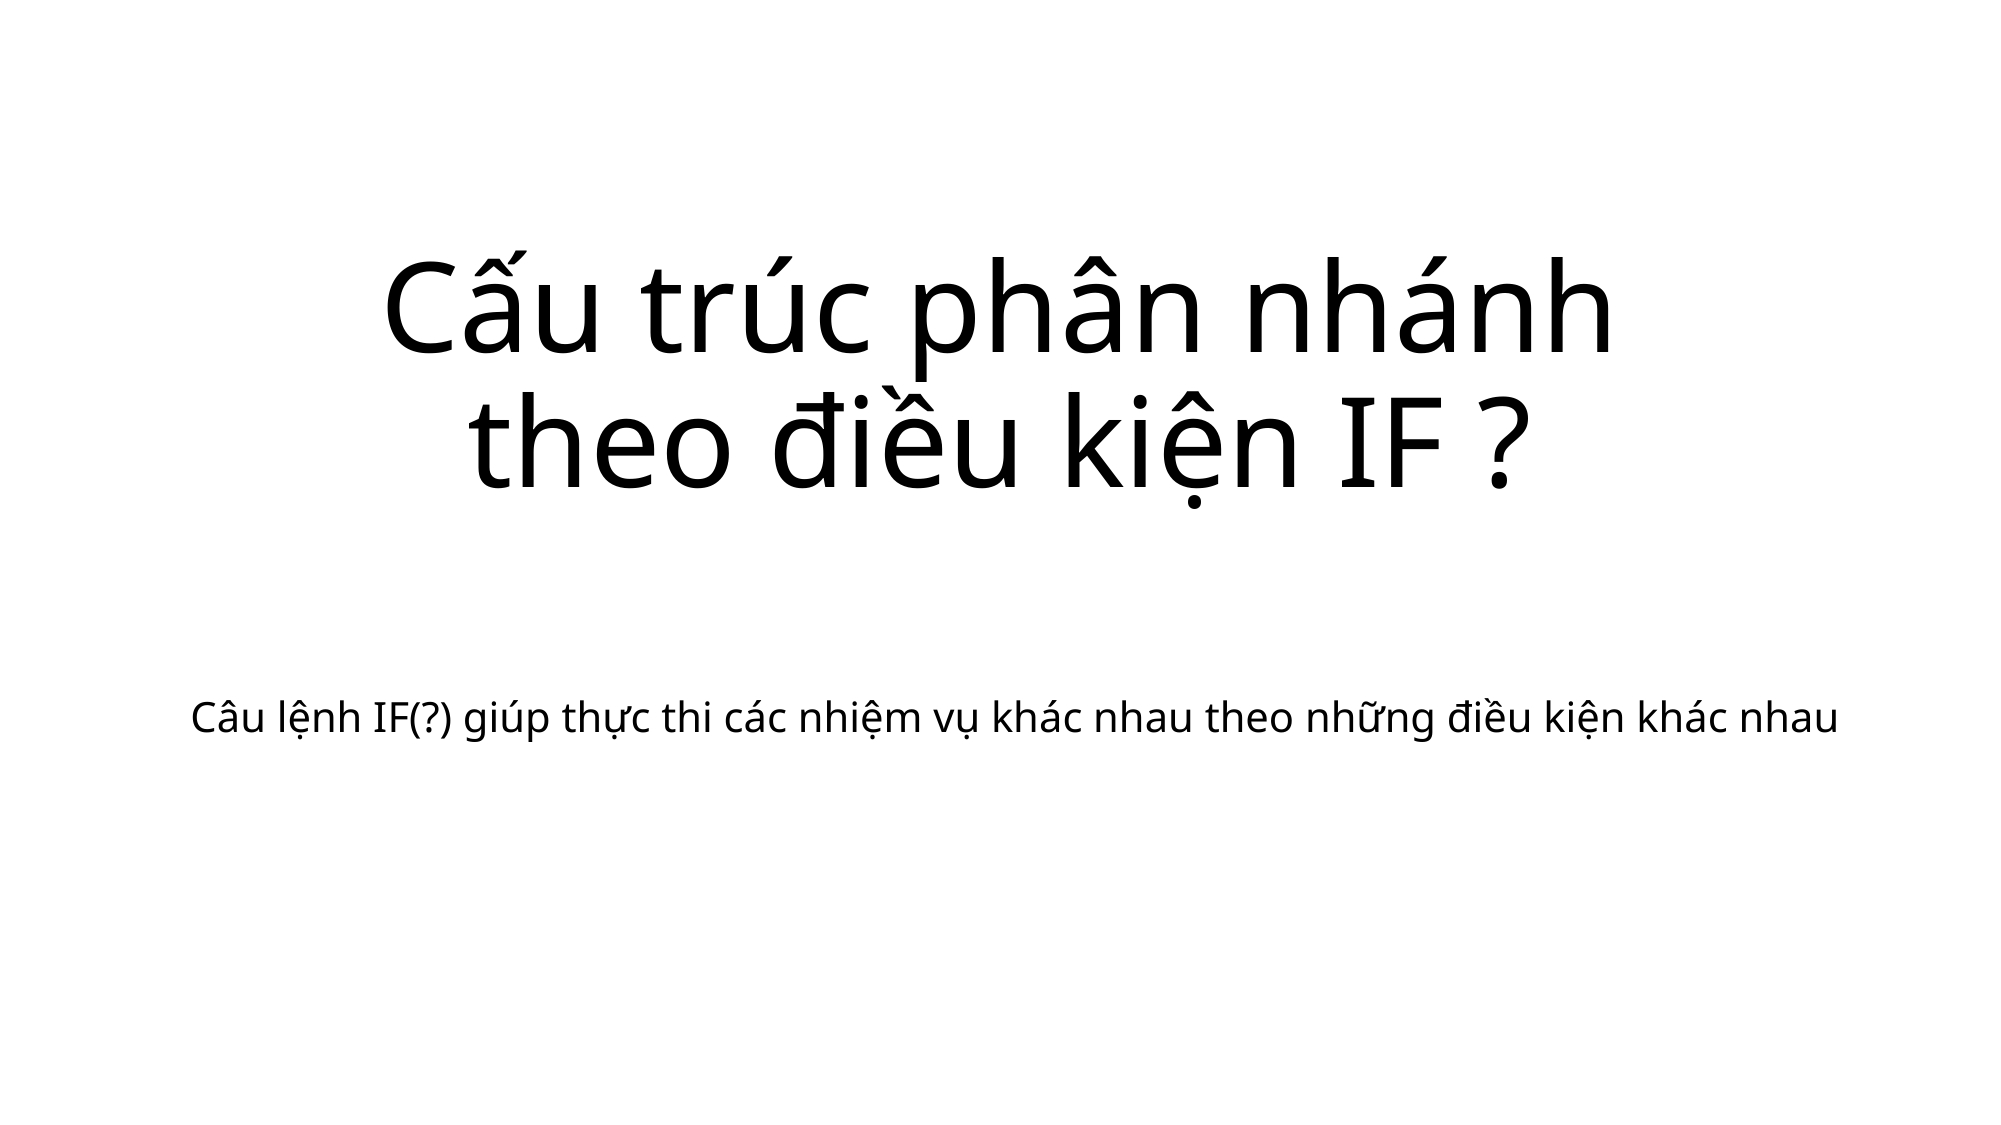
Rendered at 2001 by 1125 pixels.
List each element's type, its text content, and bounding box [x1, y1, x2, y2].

text_box Câu lệnh IF(?) giúp thực thi các nhiệm vụ khác nhau theo những điều kiện khác nhau [152, 610, 1878, 828]
title Cấu trúc phân nhánh theo điều kiện IF ? [249, 184, 1750, 576]
